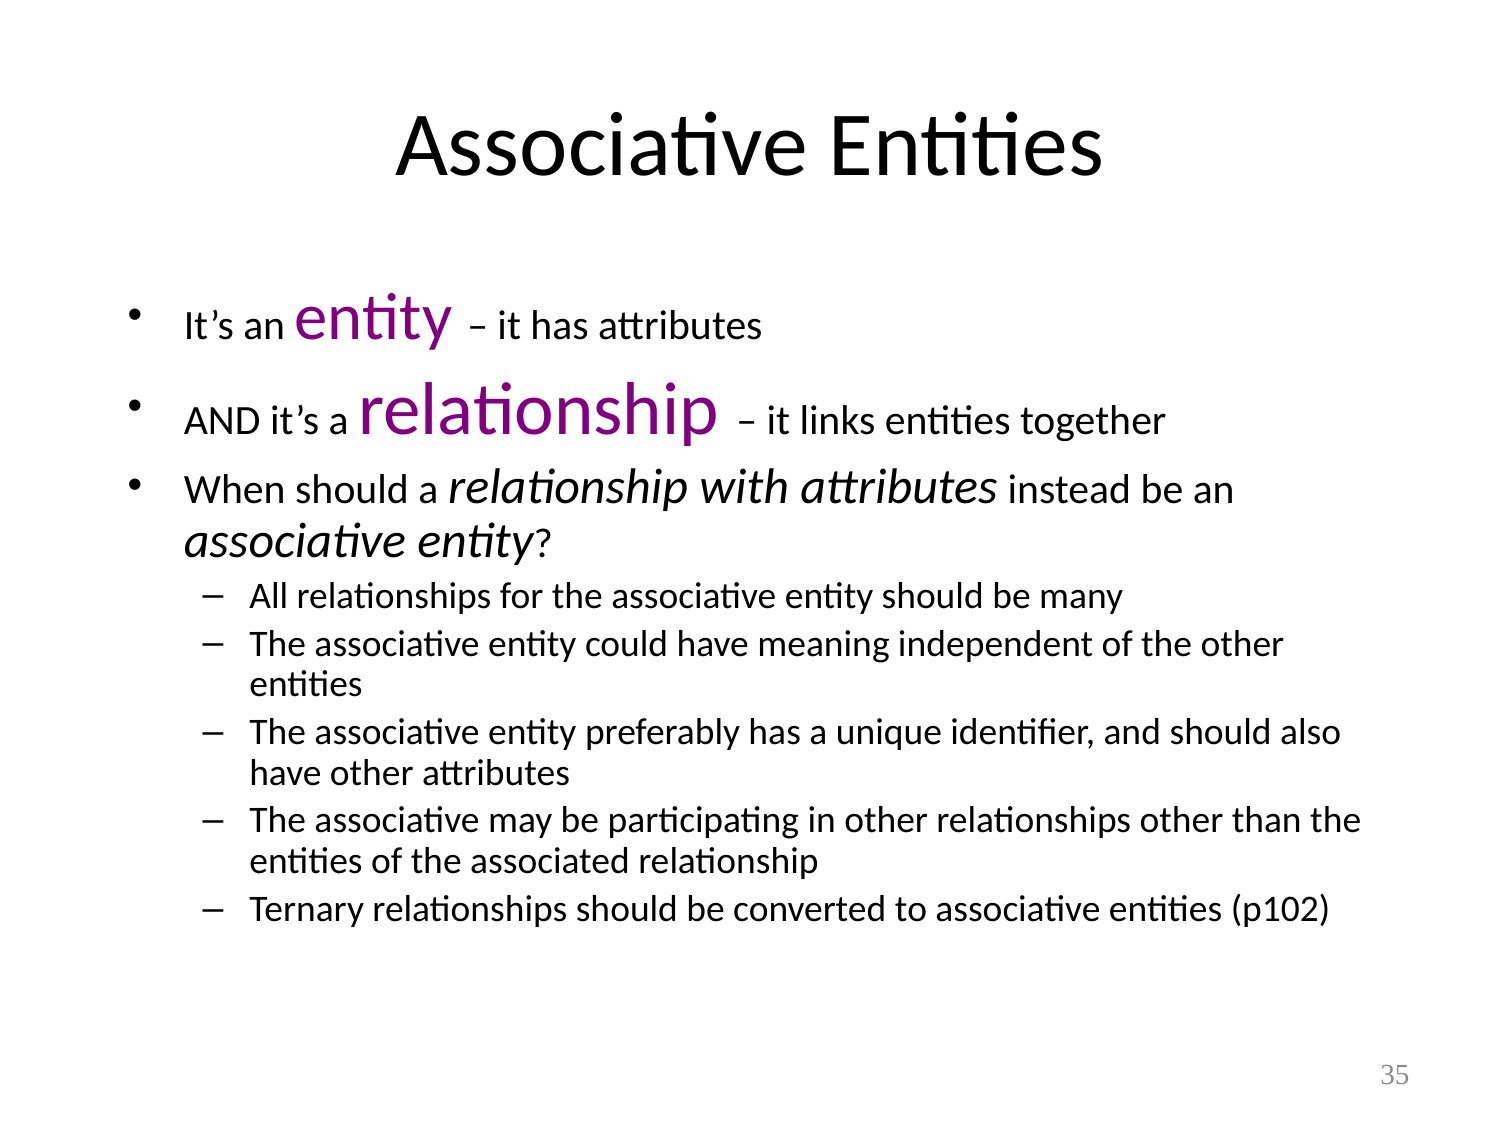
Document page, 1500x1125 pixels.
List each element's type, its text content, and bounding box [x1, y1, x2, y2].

slide_number 35 [1074, 1042, 1425, 1103]
list It’s an entity – it has attributes AND it’s a relationship – it links entities together When should a relationship with attributes instead be an associative entity? All relationships for the associative entity should be many The associative entity could have meaning independent of the other entities The associative entity preferably has a unique identifier, and should also have other attributes The associative may be participating in other relationships other than the entities of the associated relationship Ternary relationships should be converted to associative entities (p102) [112, 275, 1388, 950]
title Associative Entities [75, 45, 1425, 233]
